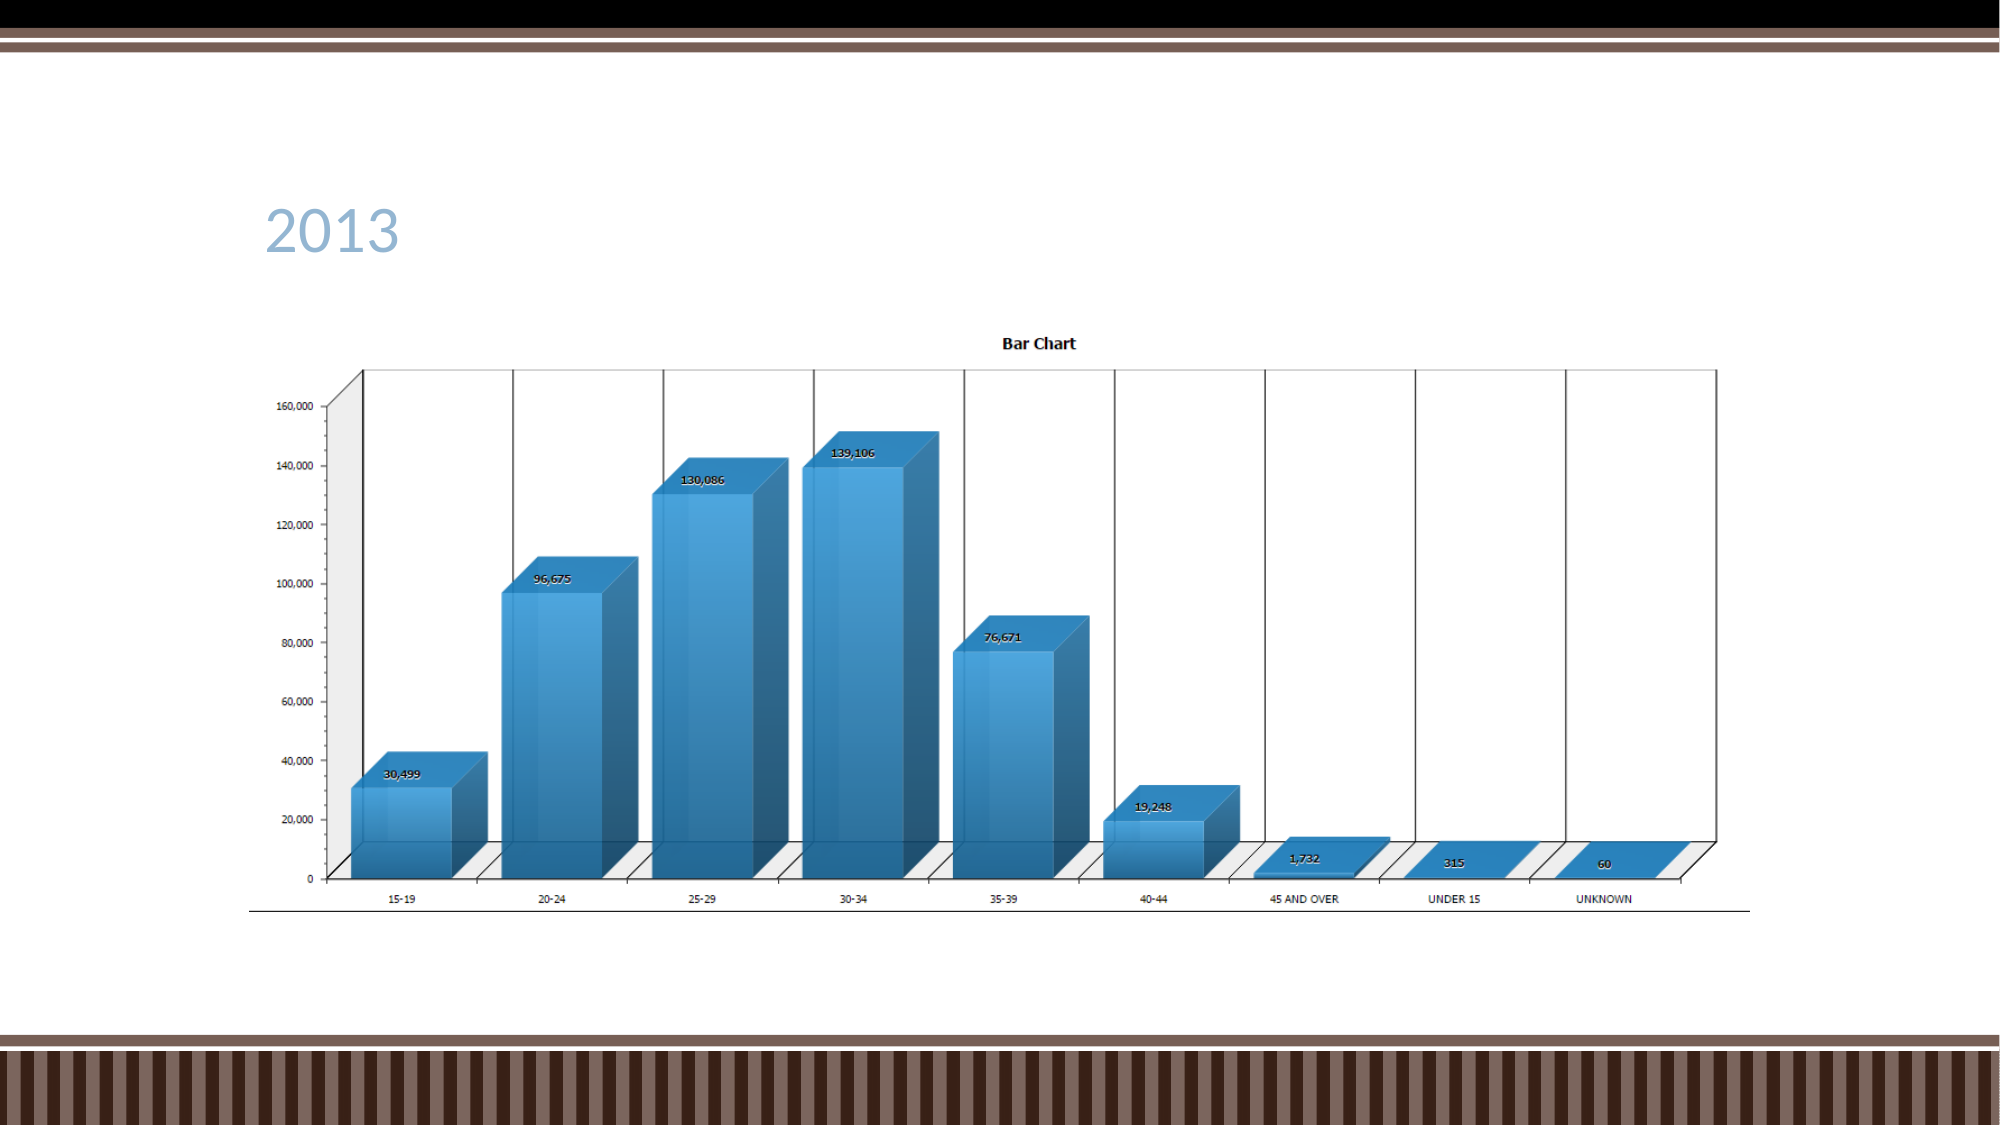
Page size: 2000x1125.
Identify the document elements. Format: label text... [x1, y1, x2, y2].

title 2013 [249, 99, 1750, 275]
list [249, 319, 1750, 912]
